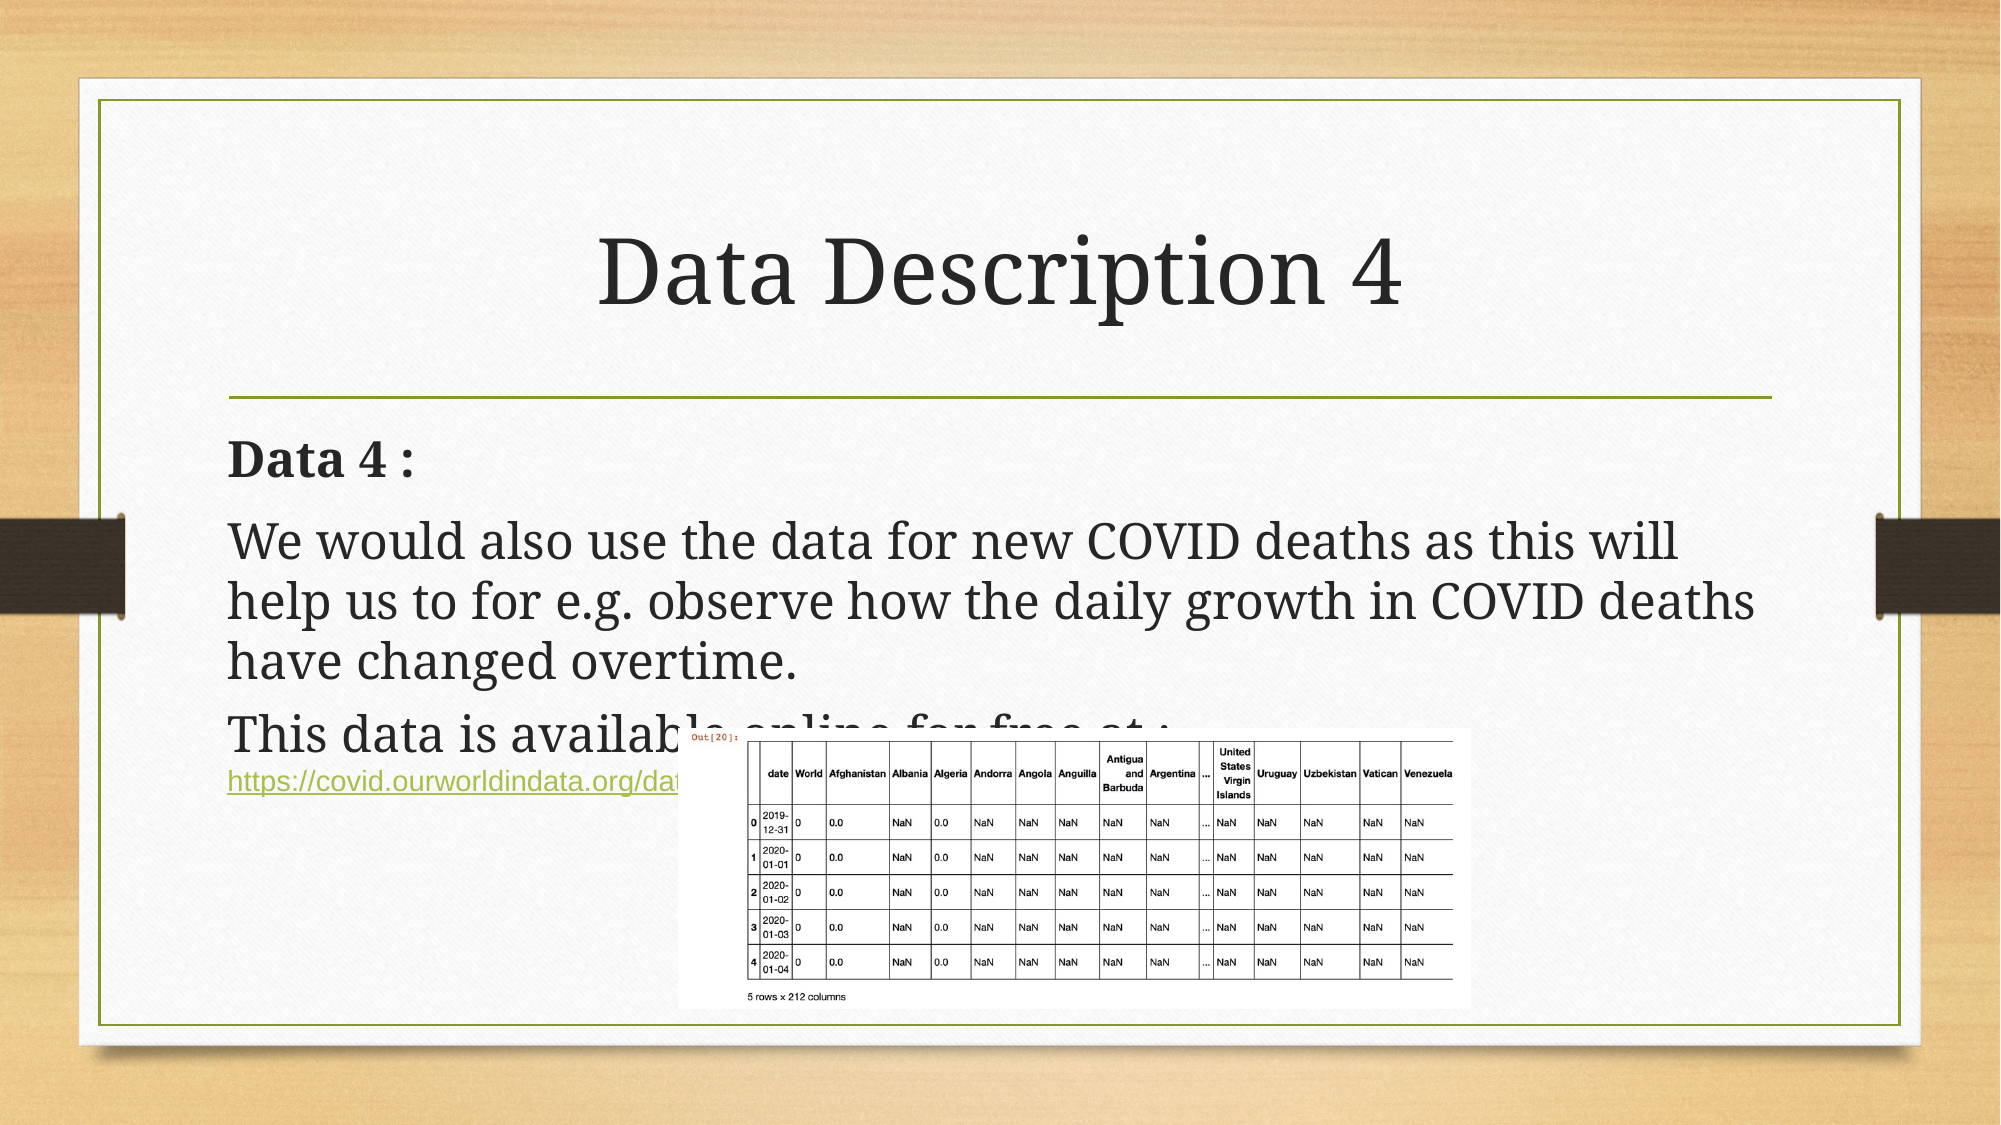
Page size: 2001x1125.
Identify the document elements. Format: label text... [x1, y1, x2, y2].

list Data 4 : We would also use the data for new COVID deaths as this will help us to for e.g. observe how the daily growth in COVID deaths have changed overtime. This data is available online for free at : https://covid.ourworldindata.org/data/ecdc/new_deaths.csv [212, 419, 1788, 964]
title Data Description 4 [212, 161, 1788, 375]
picture [0, 0, 2001, 1125]
